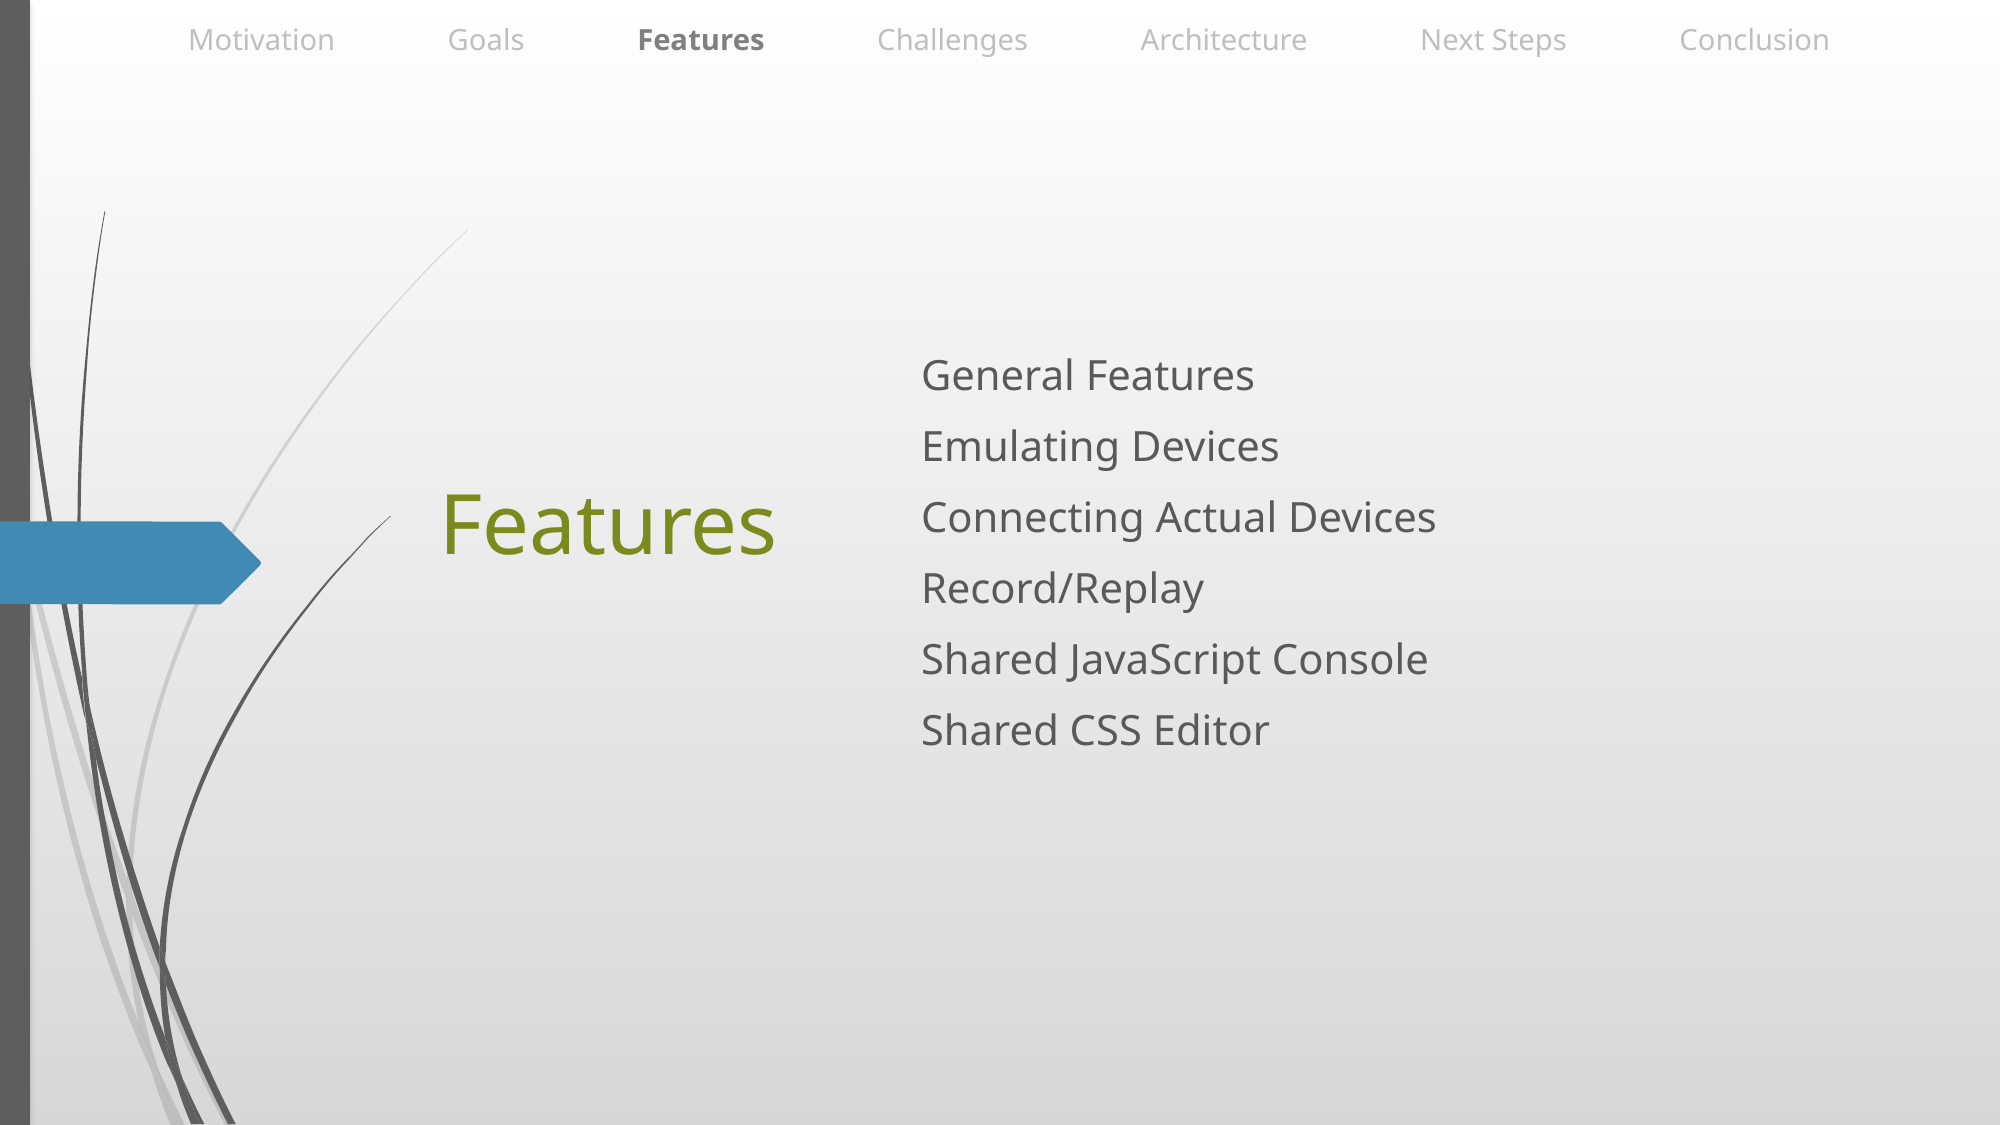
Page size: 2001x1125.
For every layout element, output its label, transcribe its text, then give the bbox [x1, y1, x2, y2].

title Features [424, 337, 1888, 579]
text_box Motivation Goals Features Challenges Architecture Next Steps Conclusion [173, 14, 1846, 65]
list General Features Emulating Devices Connecting Actual Devices Record/Replay Shared JavaScript Console Shared CSS Editor [906, 341, 1630, 805]
